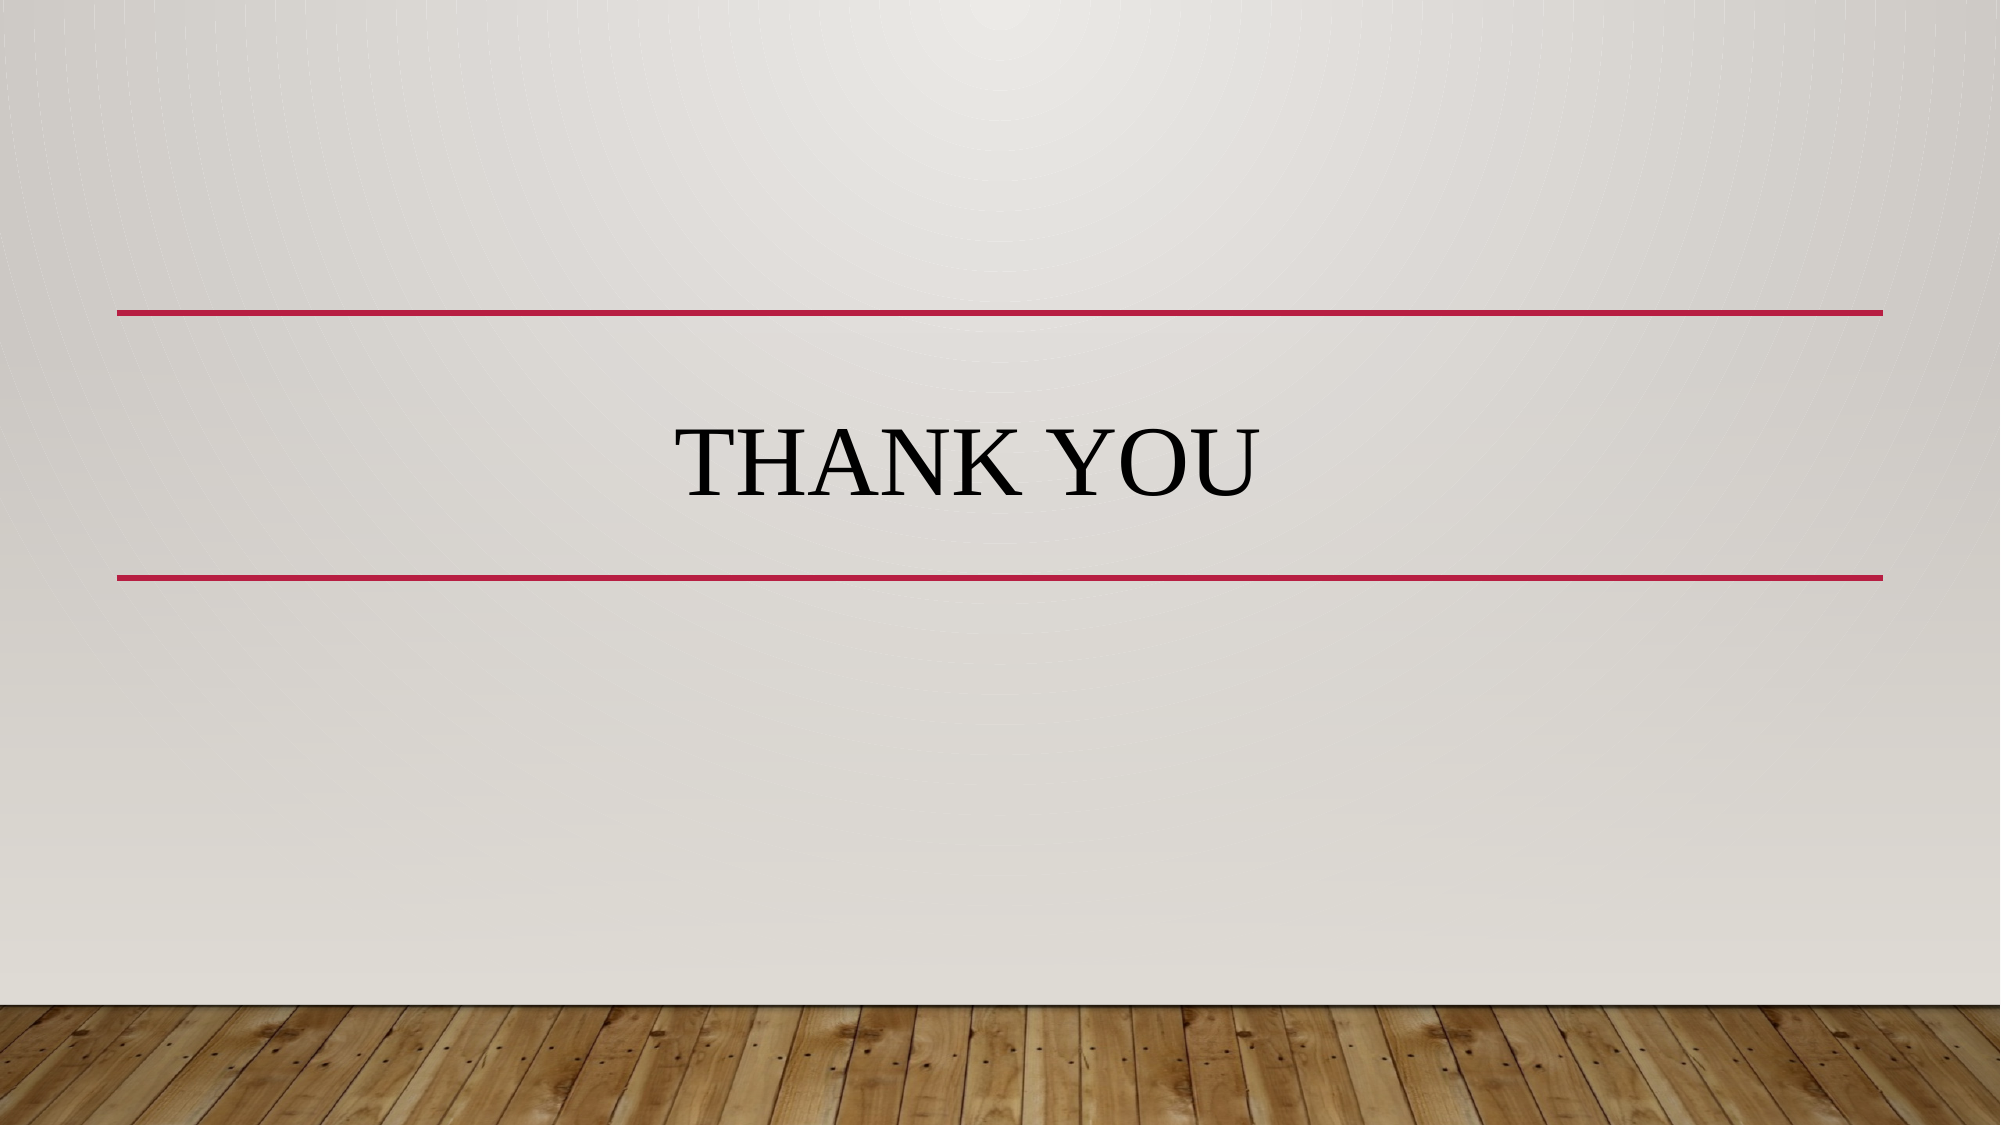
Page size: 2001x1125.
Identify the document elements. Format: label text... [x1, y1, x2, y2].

picture [0, 1005, 2000, 1125]
text_box THANK YOU [659, 387, 1823, 523]
